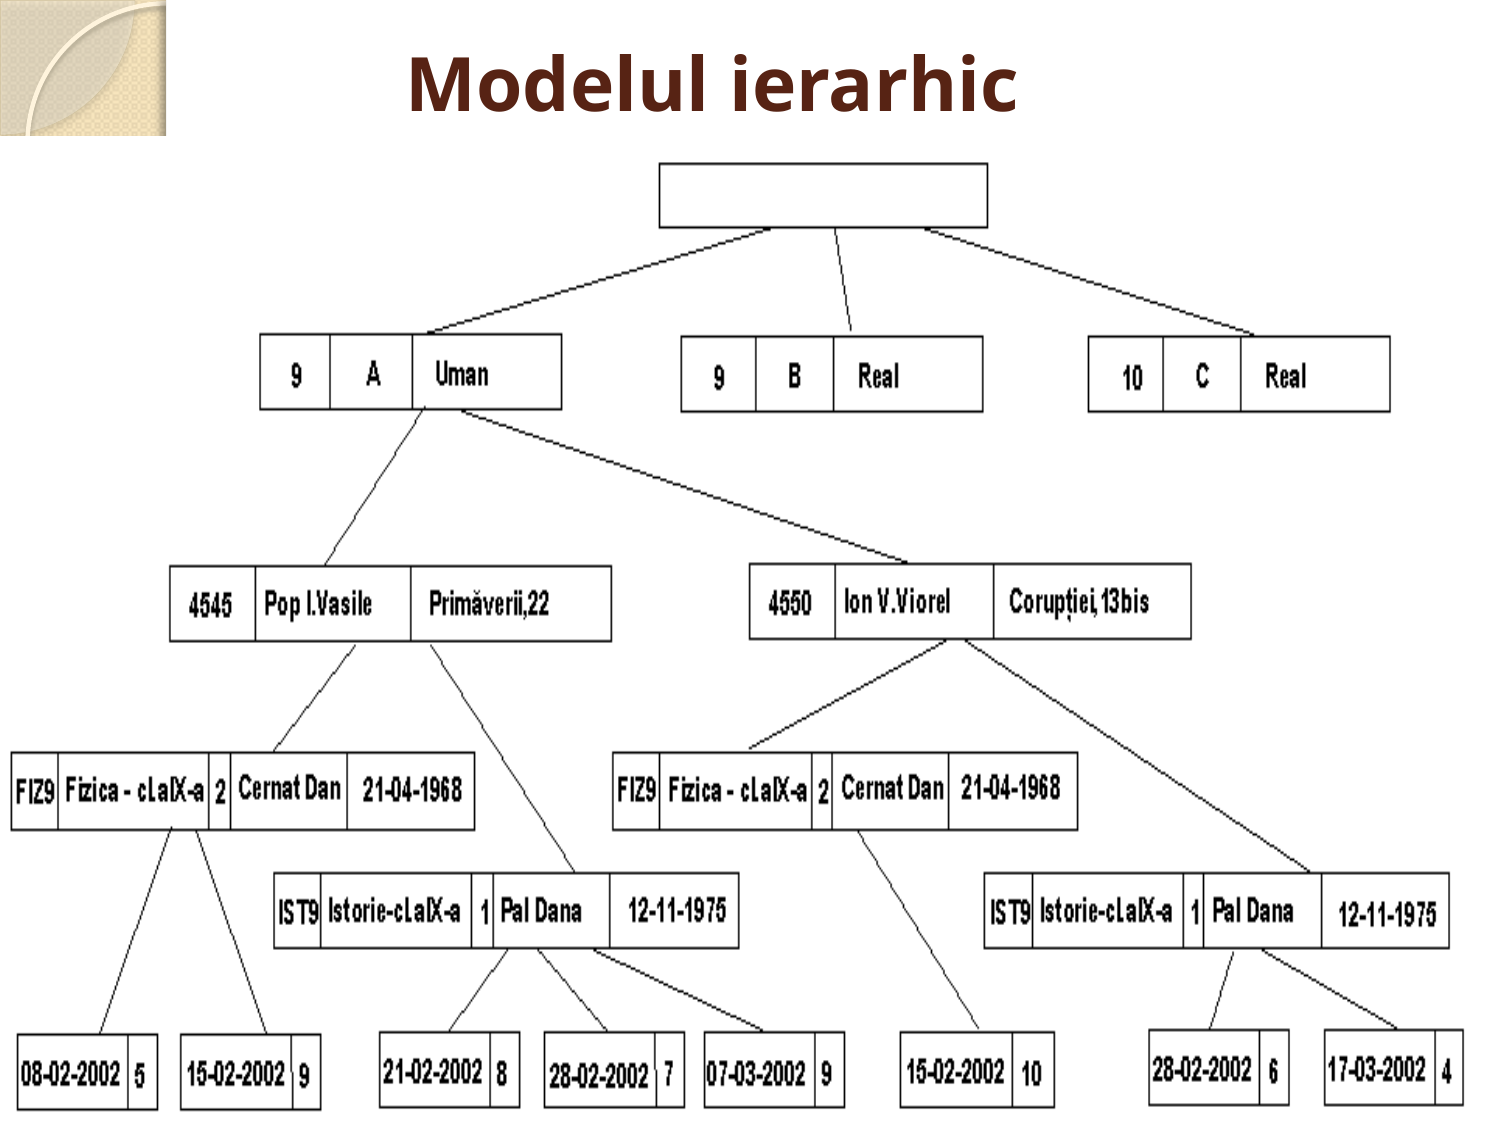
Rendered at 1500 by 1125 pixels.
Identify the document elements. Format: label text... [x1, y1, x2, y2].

title Modelul ierarhic [162, 24, 1263, 132]
picture [0, 136, 1476, 1125]
